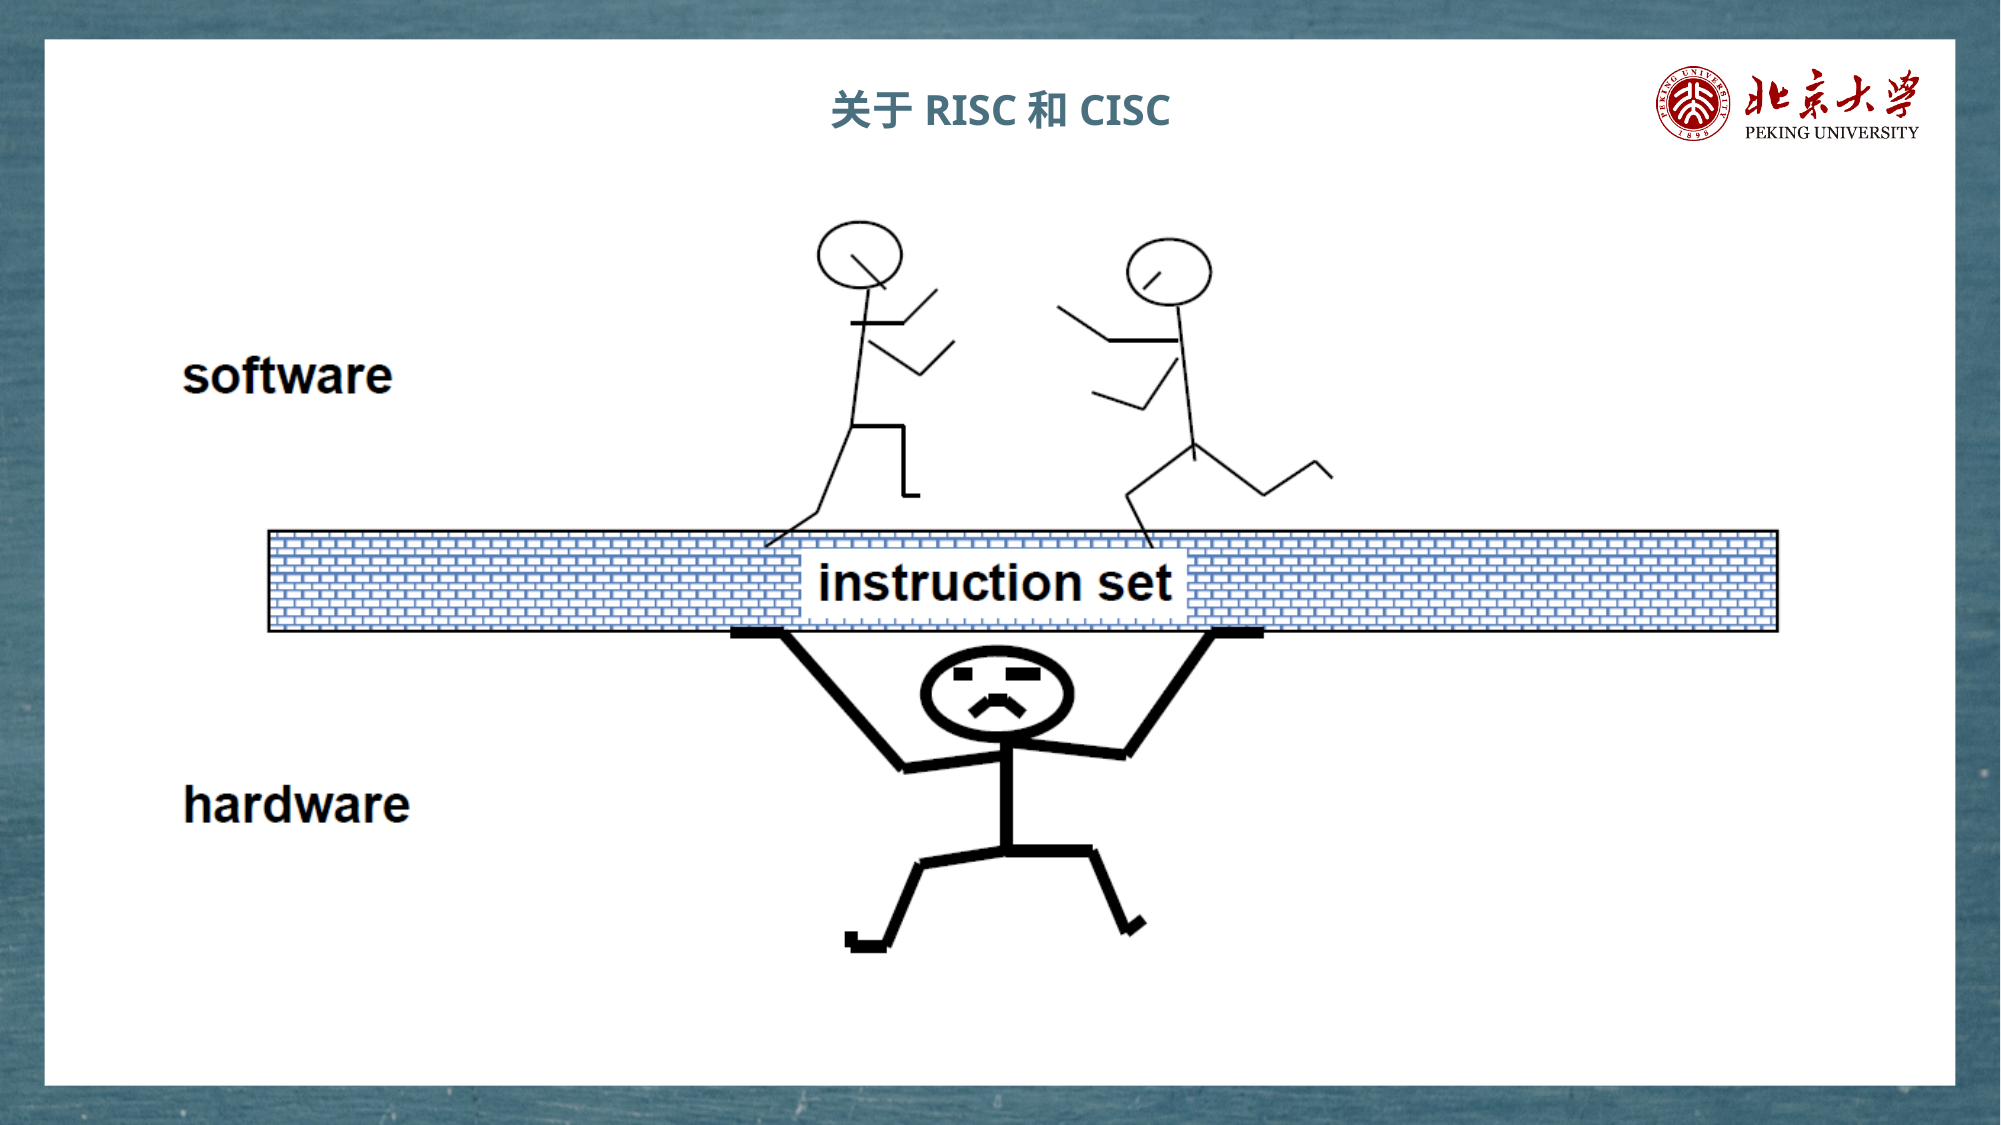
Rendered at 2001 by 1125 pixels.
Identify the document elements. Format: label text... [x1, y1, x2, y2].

picture [0, 0, 2001, 1125]
text_box 关于RISC和CISC [767, 76, 1235, 141]
text_box [44, 38, 1956, 1087]
